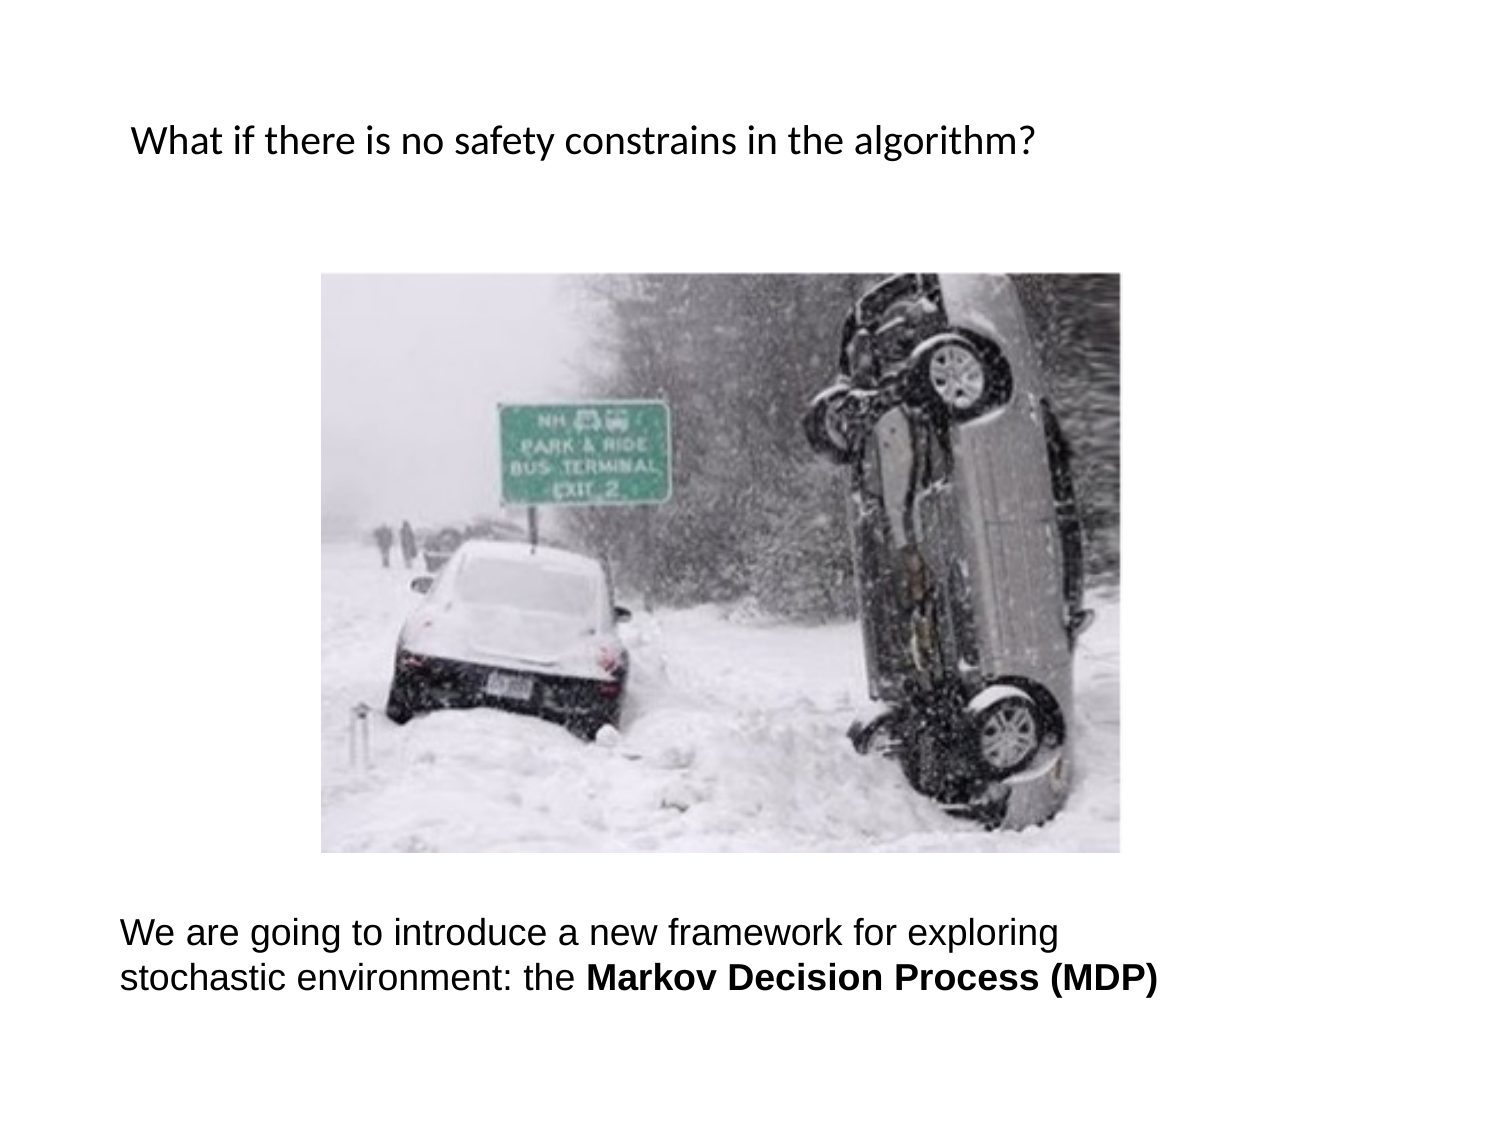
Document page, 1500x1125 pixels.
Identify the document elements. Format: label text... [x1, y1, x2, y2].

text_box What if there is no safety constrains in the algorithm? [115, 105, 1053, 170]
text_box We are going to introduce a new framework for exploring stochastic environment: the Markov Decision Process (MDP) [105, 900, 1239, 1005]
picture [321, 272, 1123, 853]
